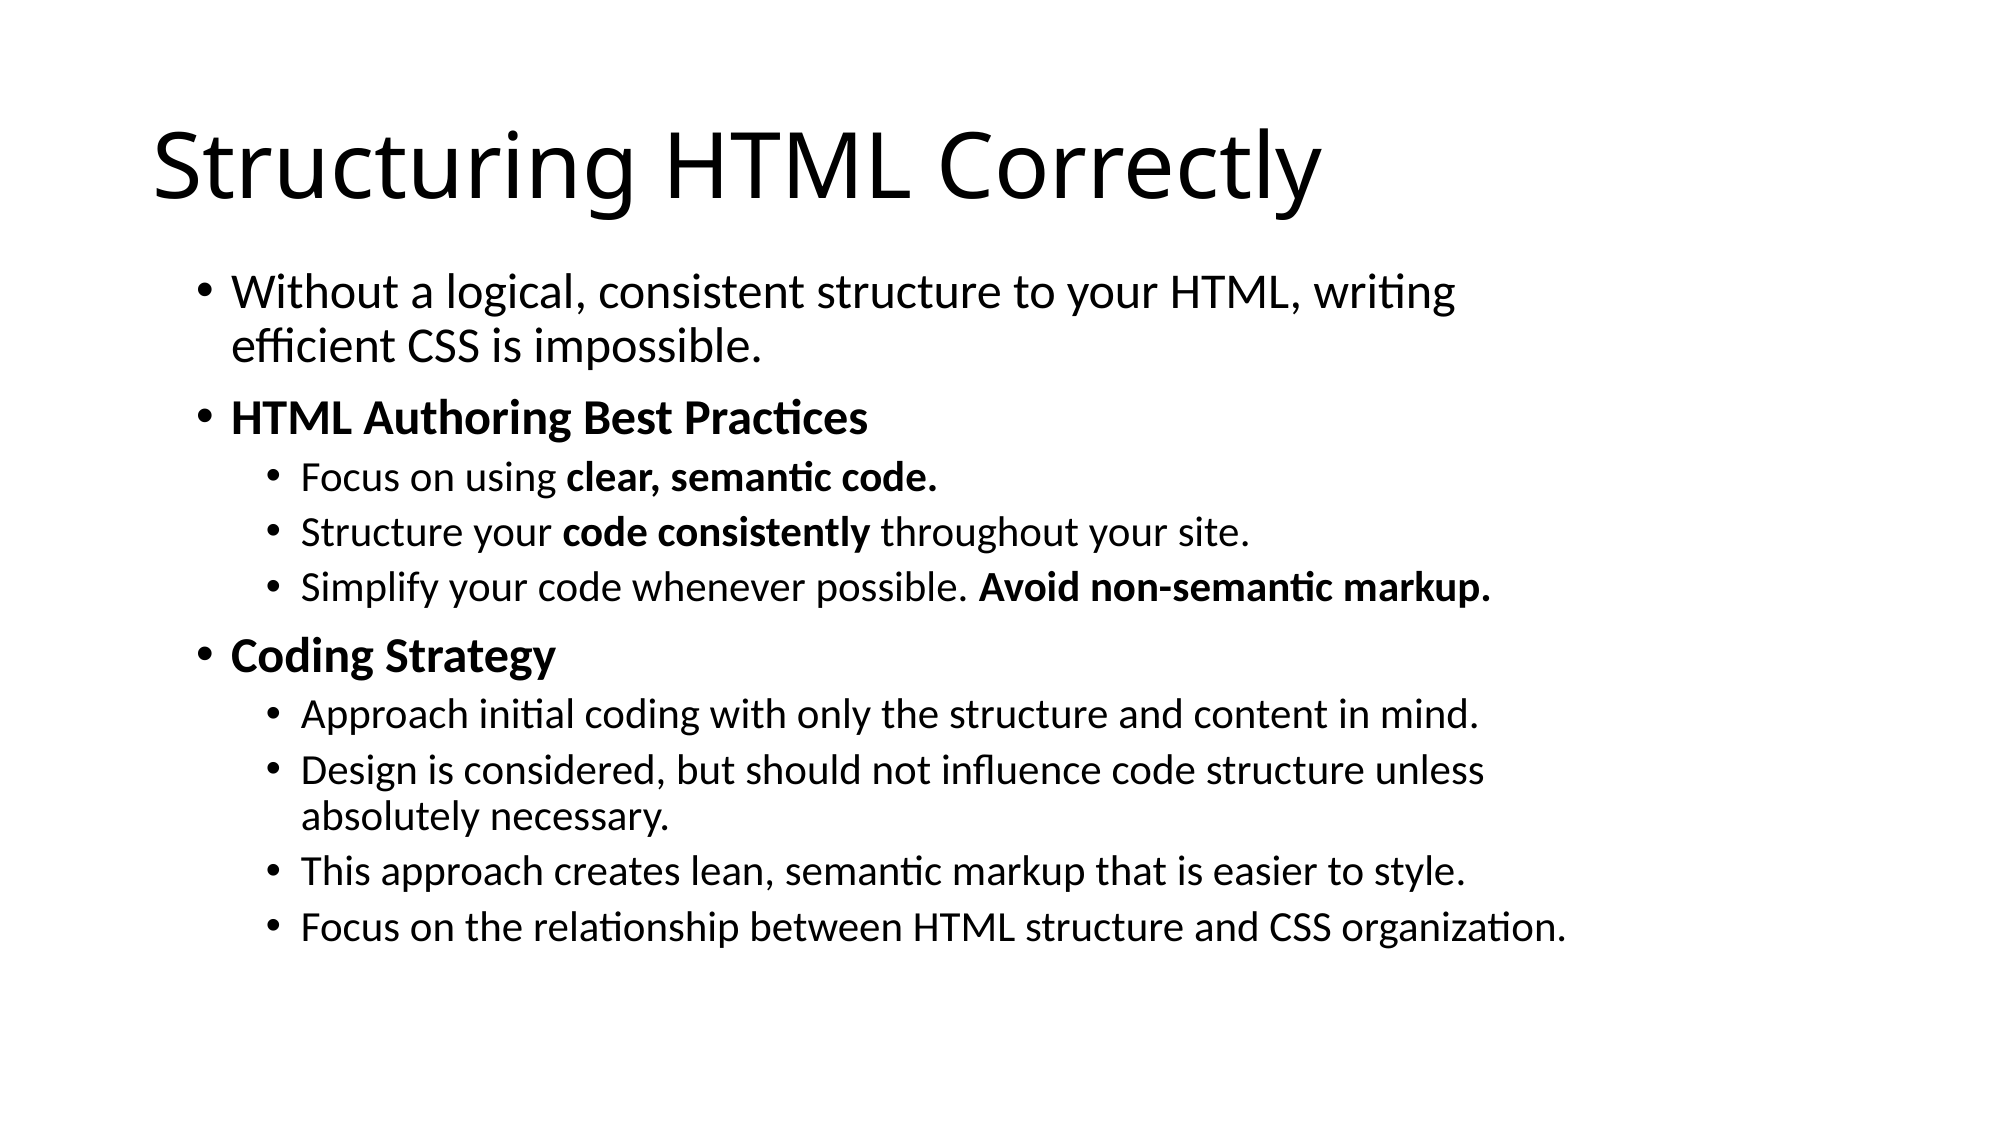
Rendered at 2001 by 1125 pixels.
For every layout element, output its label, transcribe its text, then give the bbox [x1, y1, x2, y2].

title Structuring HTML Correctly [137, 59, 1863, 278]
list Without a logical, consistent structure to your HTML, writing efficient CSS is impossible. HTML Authoring Best Practices Focus on using clear, semantic code. Structure your code consistently throughout your site. Simplify your code whenever possible. Avoid non-semantic markup. Coding Strategy Approach initial coding with only the structure and content in mind. Design is considered, but should not influence code structure unless absolutely necessary. This approach creates lean, semantic markup that is easier to style. Focus on the relationship between HTML structure and CSS organization. [181, 257, 1592, 999]
